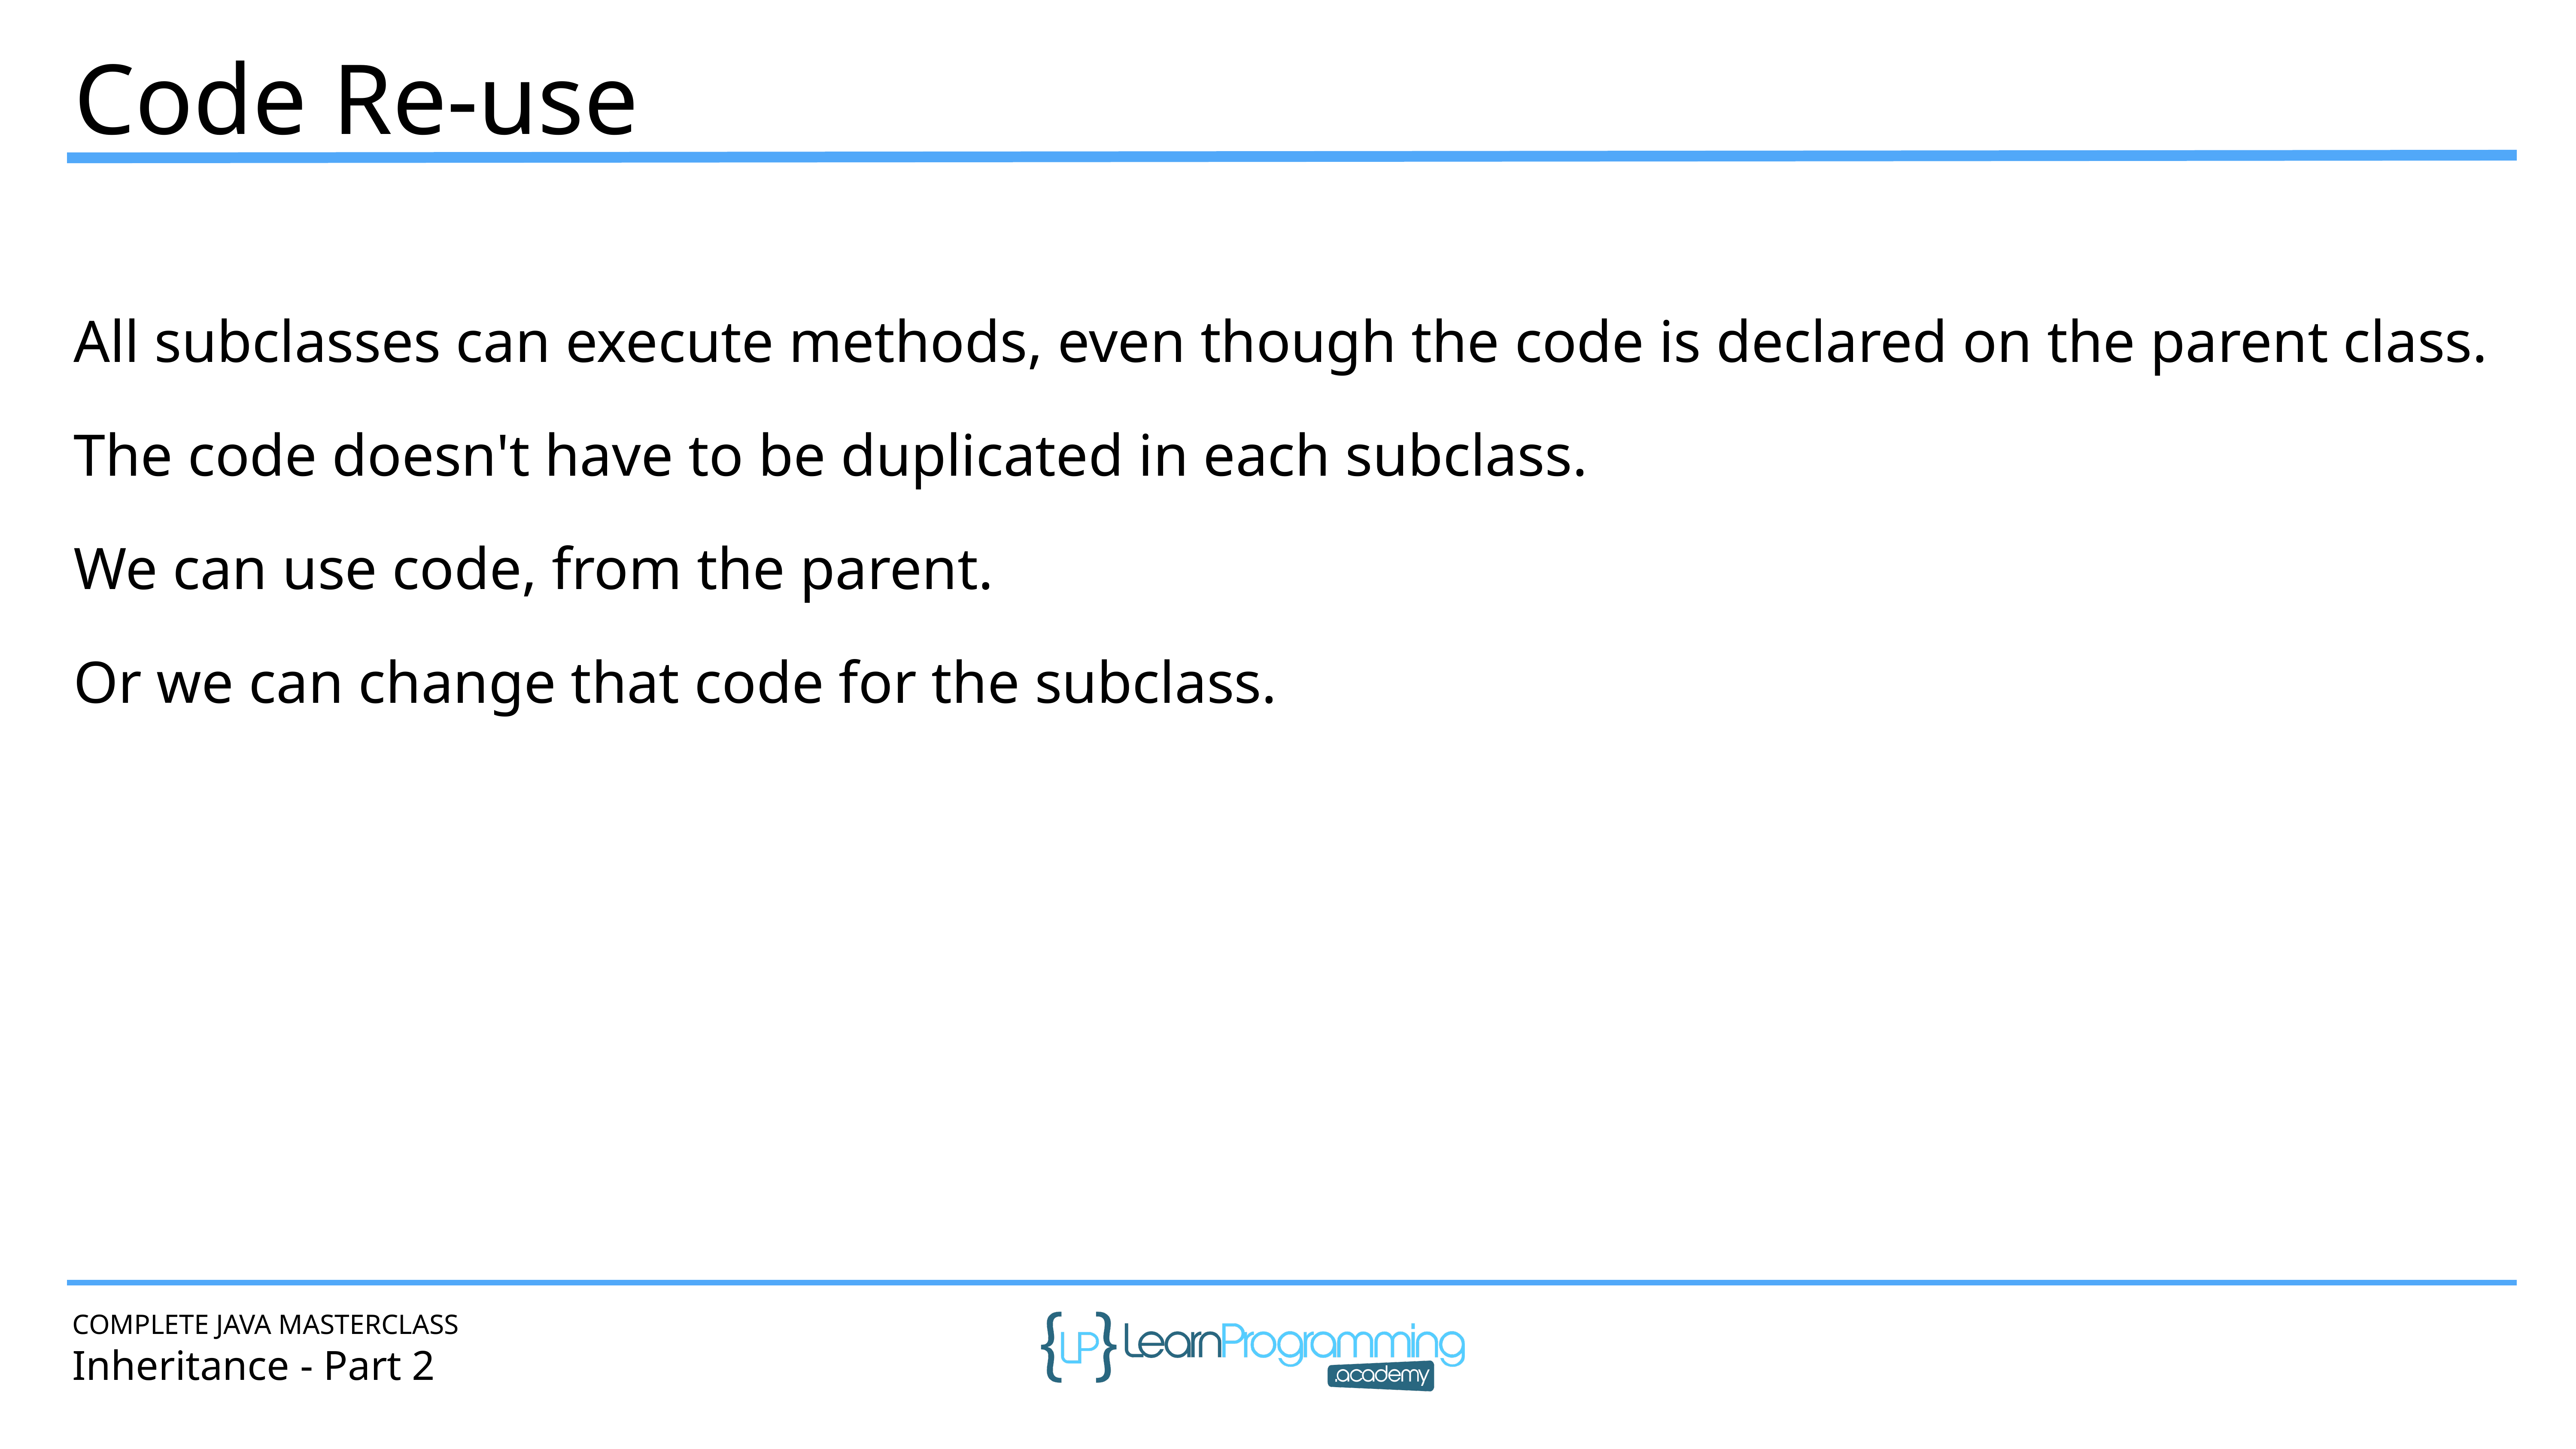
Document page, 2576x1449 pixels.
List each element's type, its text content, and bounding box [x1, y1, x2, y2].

picture [1032, 1302, 1477, 1400]
text_box All subclasses can execute methods, even though the code is declared on the parent class. The code doesn't have to be duplicated in each subclass. We can use code, from the parent. Or we can change that code for the subclass. [67, 301, 2517, 1139]
text_box COMPLETE JAVA MASTERCLASS Inheritance - Part 2 [67, 1302, 1030, 1394]
text_box Code Re-use [68, 32, 644, 159]
